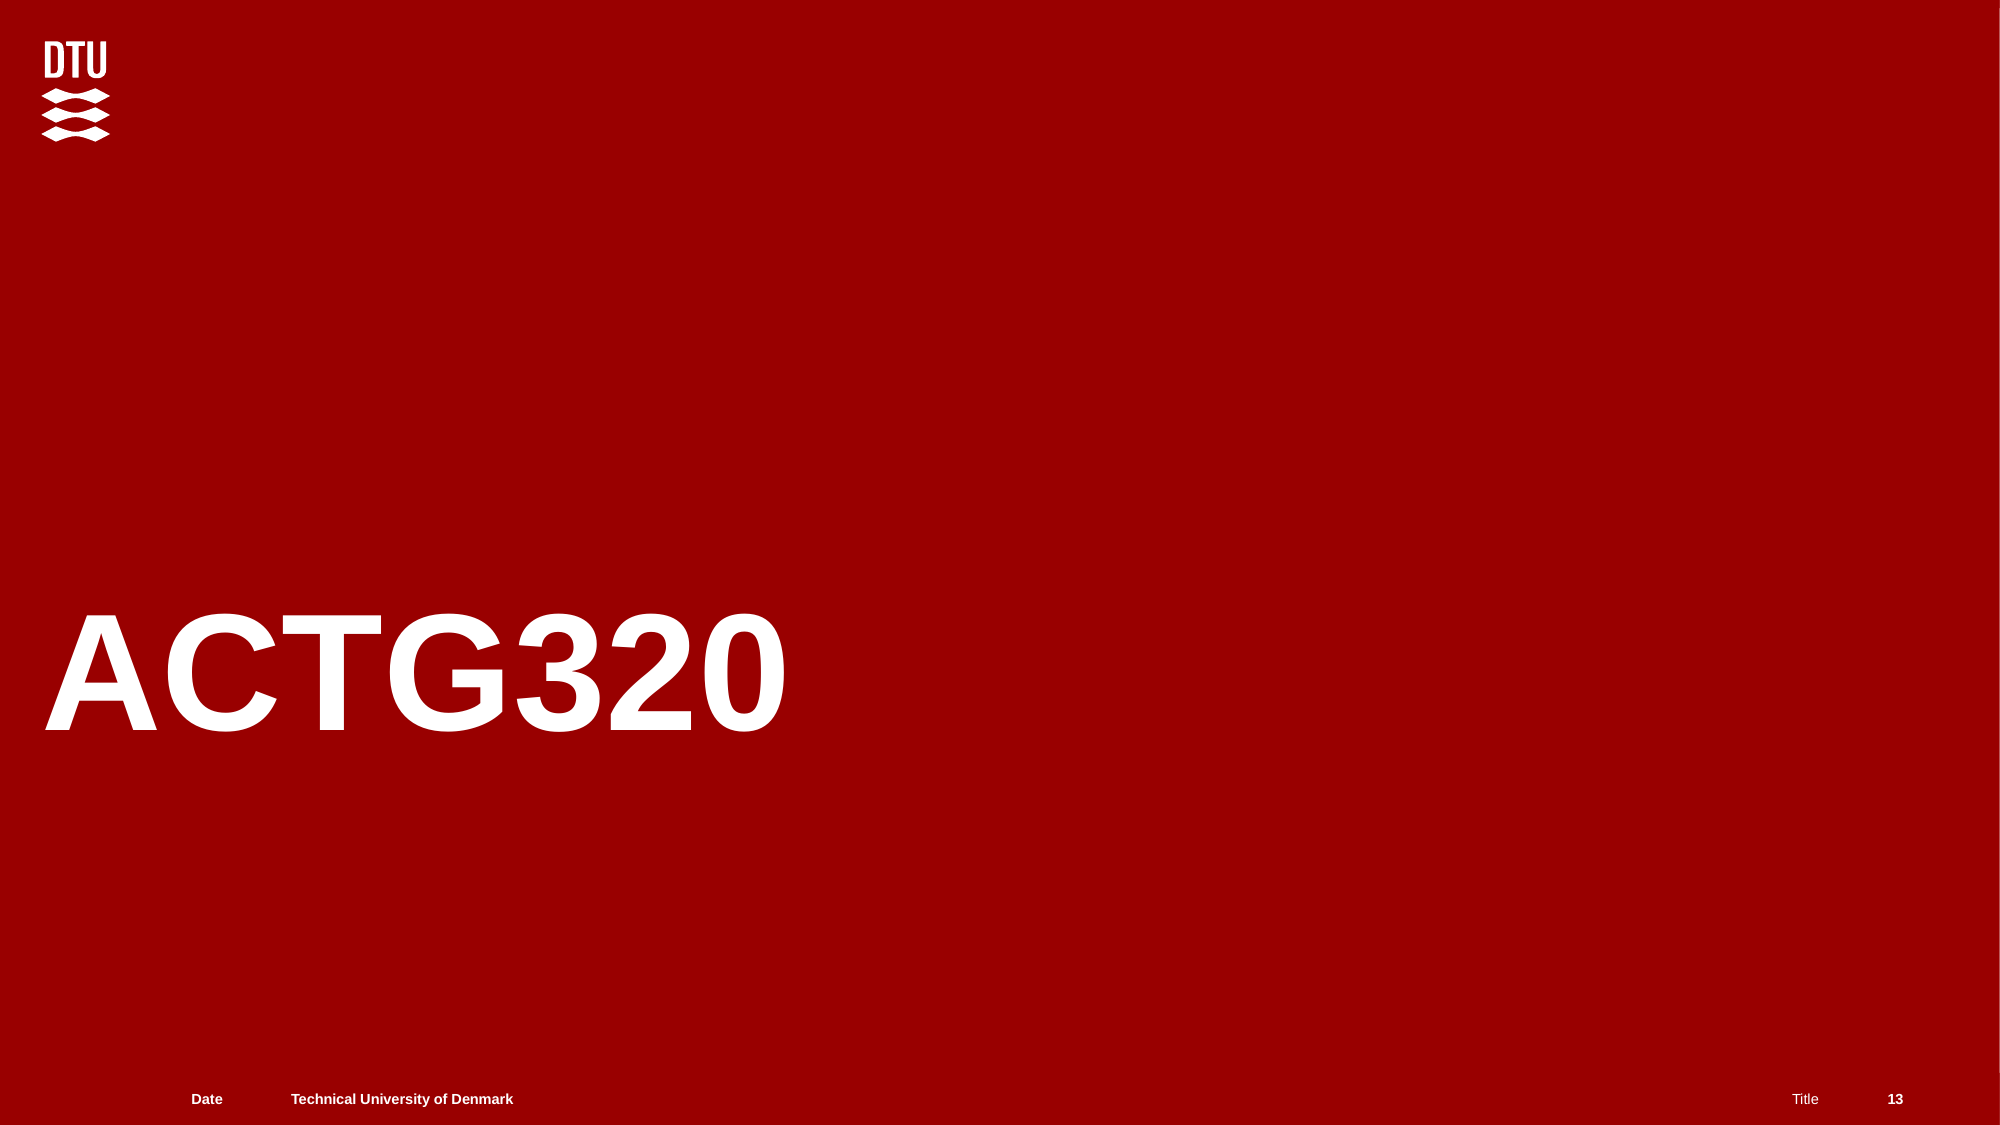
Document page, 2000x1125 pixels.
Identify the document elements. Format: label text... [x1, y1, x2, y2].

slide_number 13 [1887, 1073, 1959, 1125]
title ACTG320 [40, 581, 1820, 1026]
slide_number Date [41, 1073, 223, 1125]
footer Title [917, 1073, 1819, 1125]
